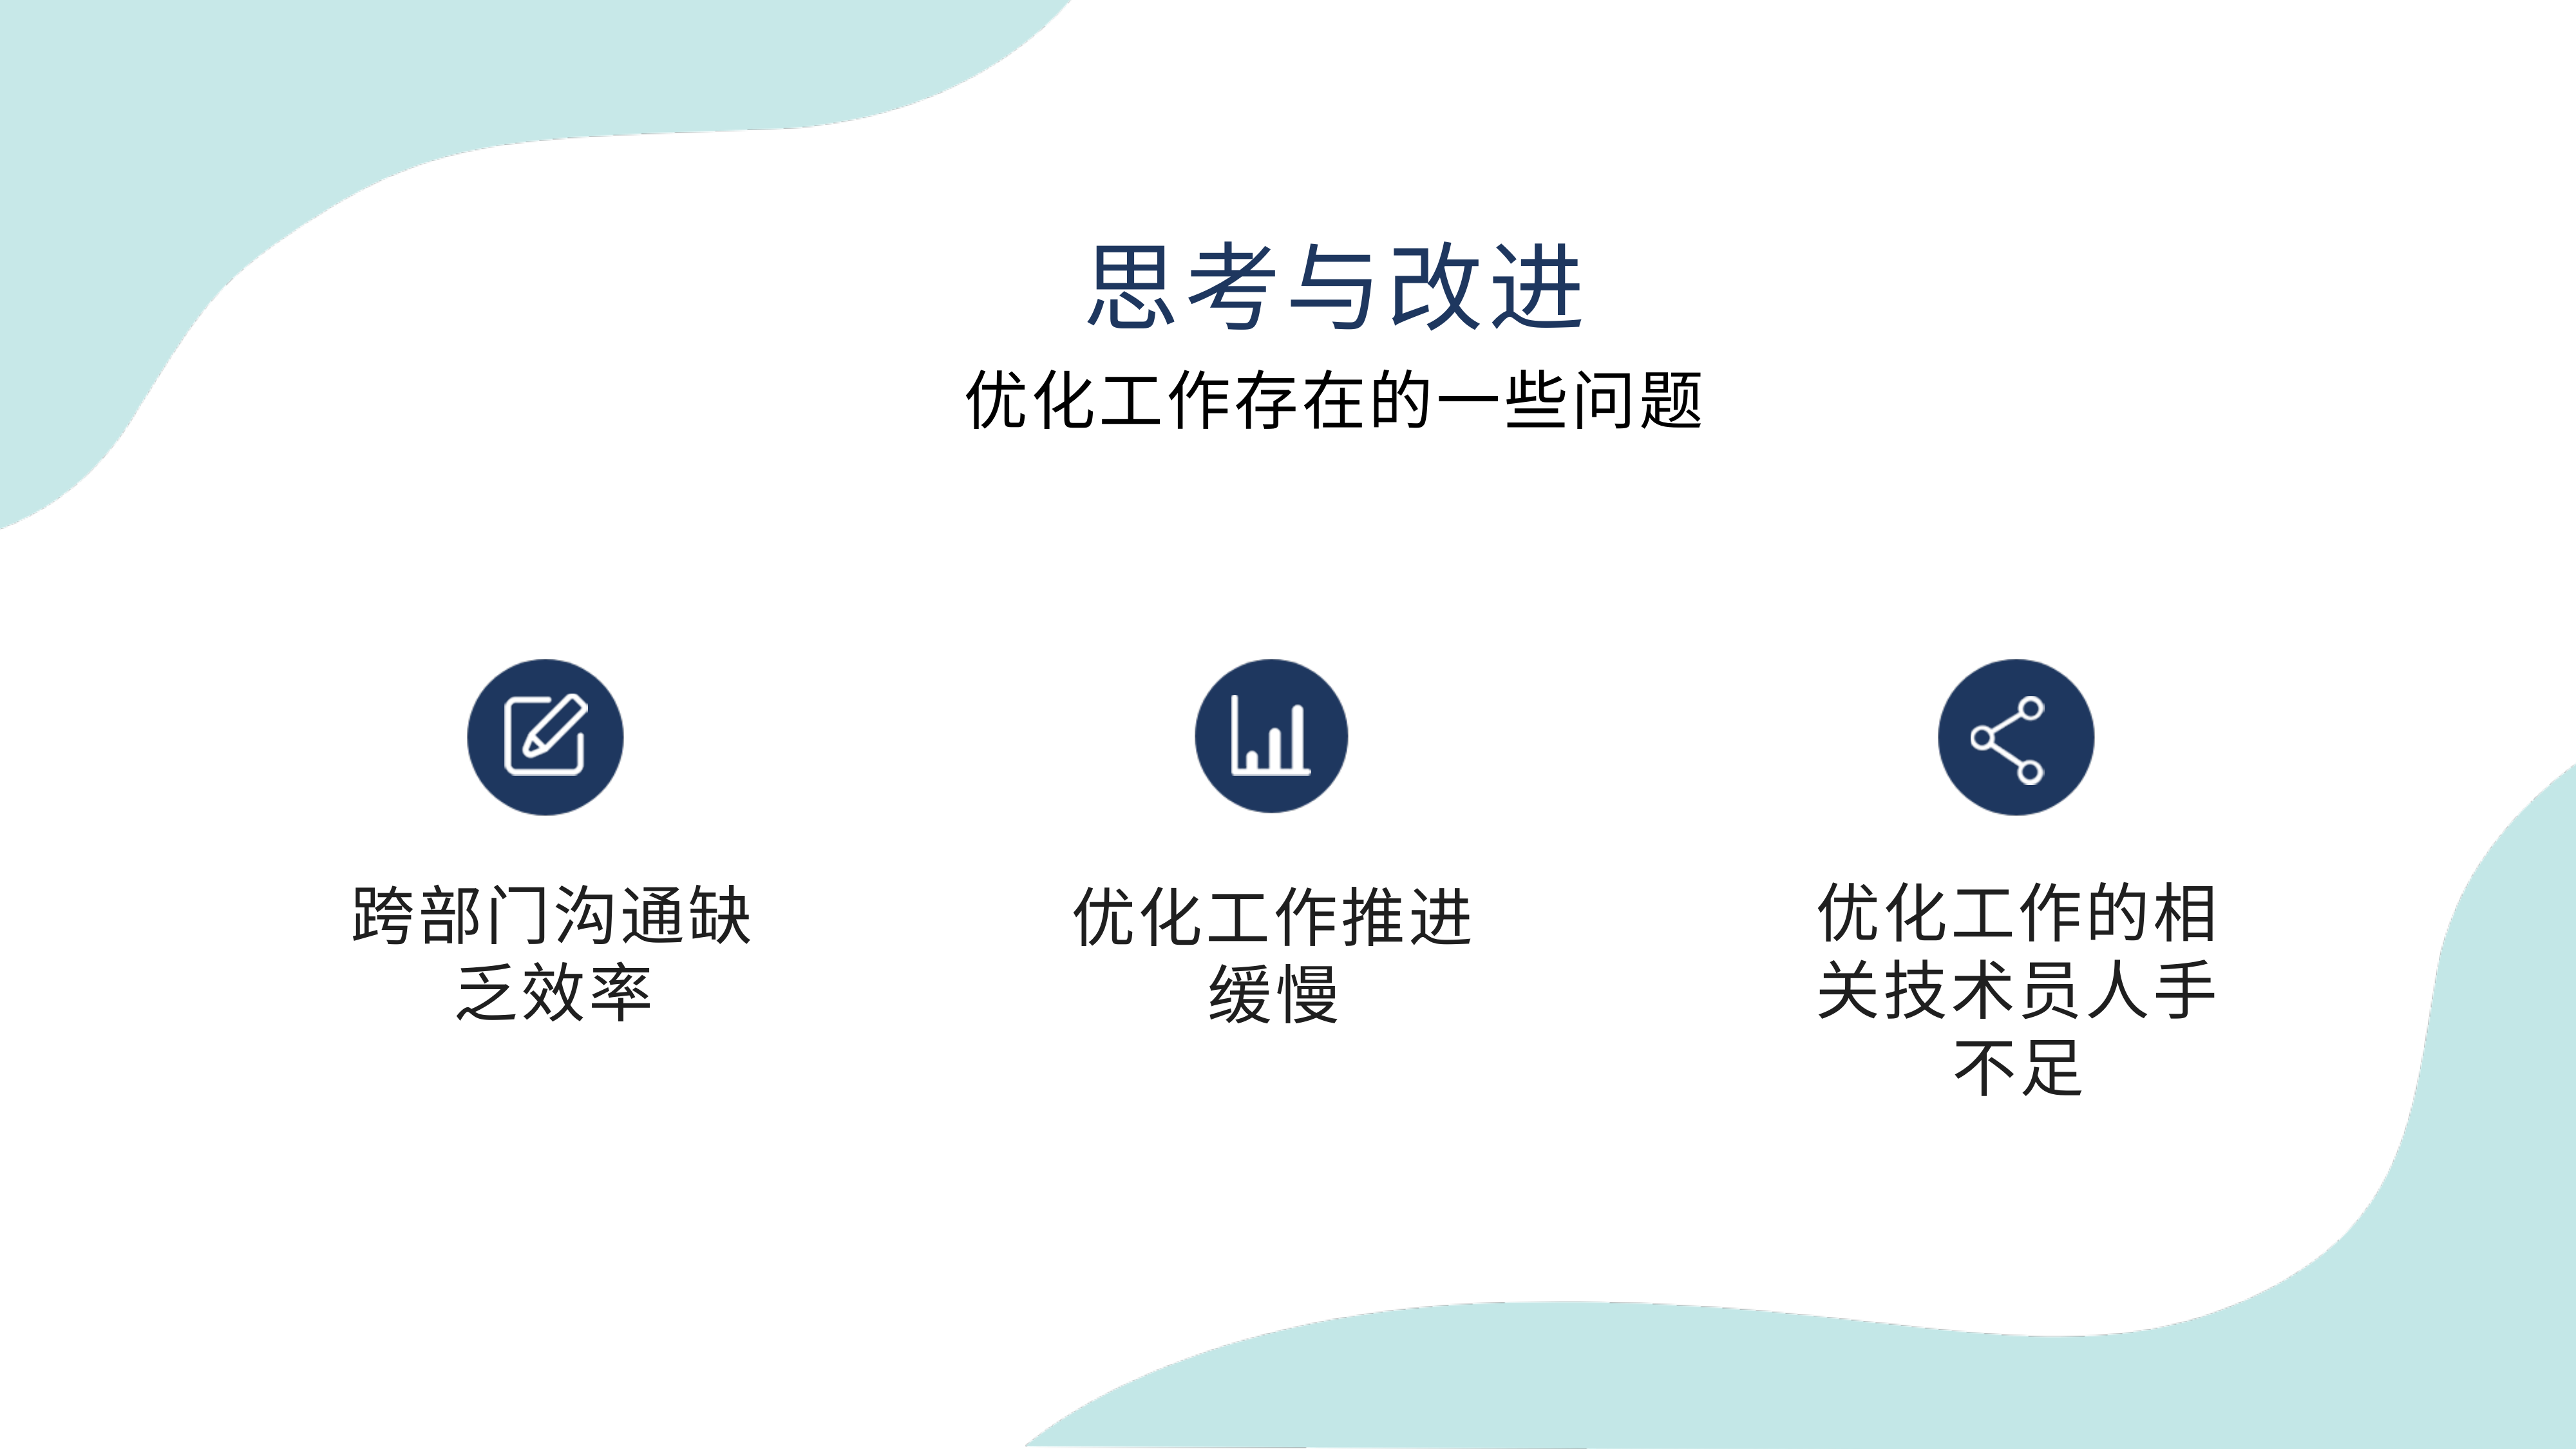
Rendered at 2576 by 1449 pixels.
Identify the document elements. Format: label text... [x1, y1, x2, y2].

picture [465, 658, 625, 817]
picture [1023, 658, 2576, 1449]
picture [0, 0, 1081, 544]
text_box 跨部门沟通缺乏效率 [316, 870, 791, 949]
text_box 思考与改进 [1085, 222, 1639, 337]
text_box 优化工作存在的一些问题 [1085, 355, 1721, 433]
